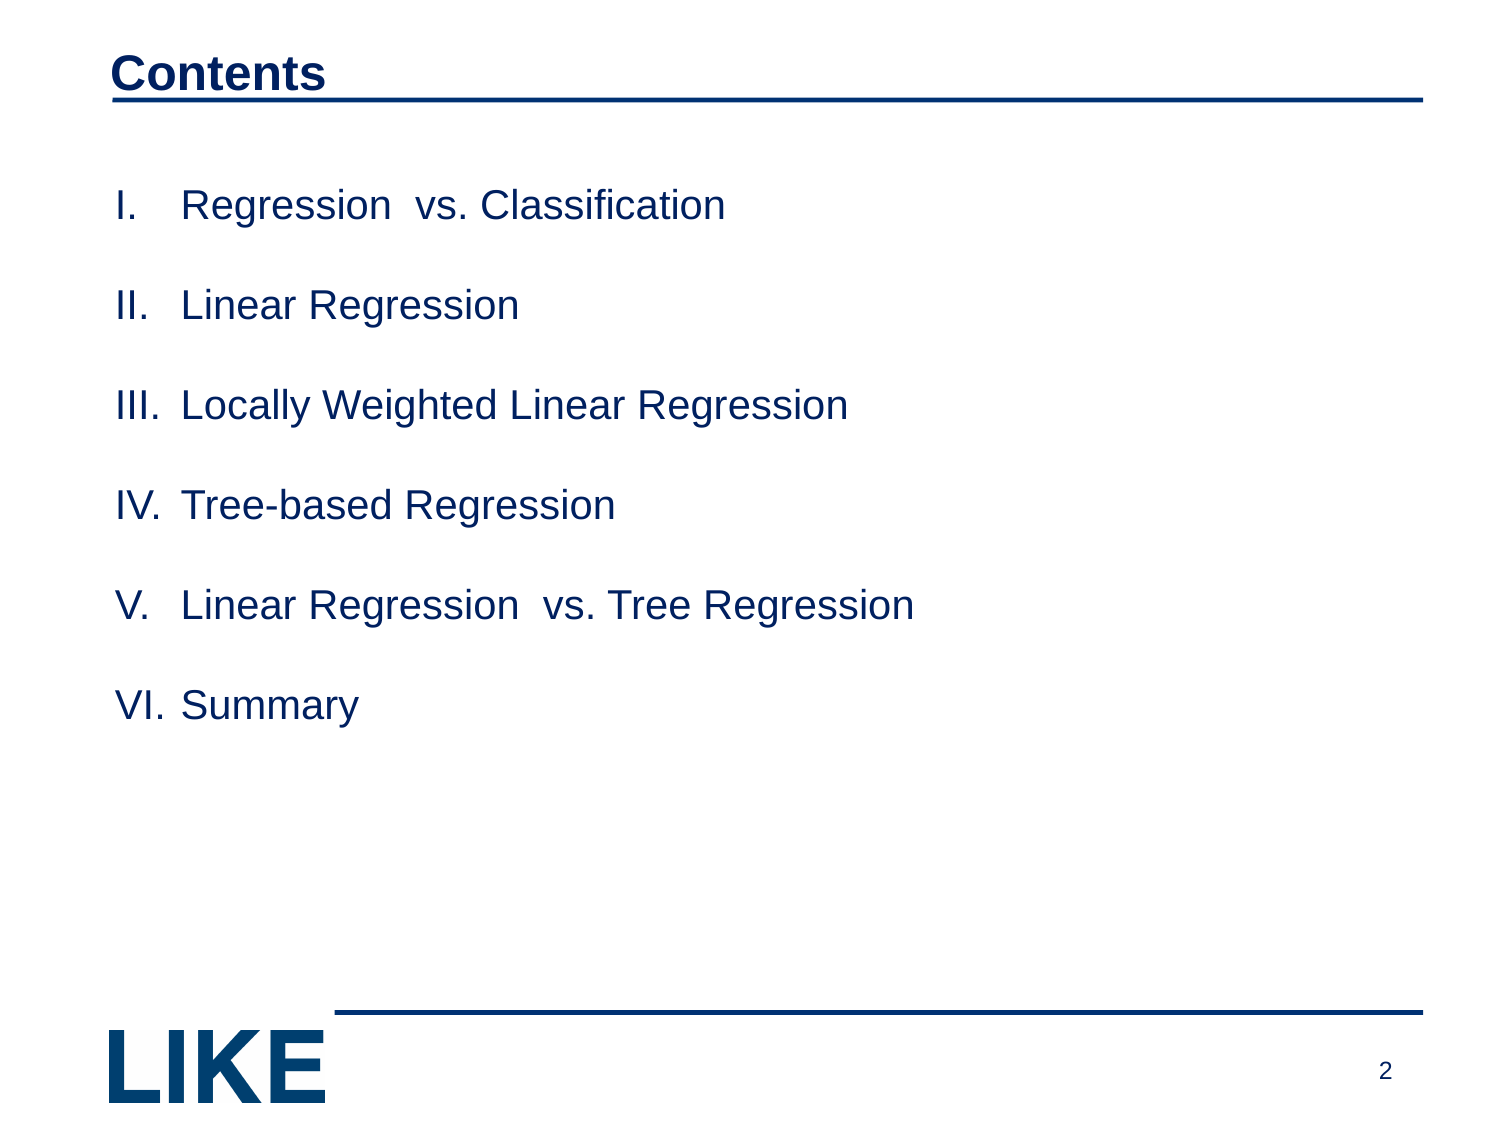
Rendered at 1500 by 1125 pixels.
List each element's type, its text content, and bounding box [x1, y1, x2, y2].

picture [109, 1030, 325, 1103]
subtitle Regression vs. Classification Linear Regression Locally Weighted Linear Regression Tree-based Regression Linear Regression vs. Tree Regression Summary [100, 125, 1448, 908]
title Contents [95, 32, 1446, 161]
